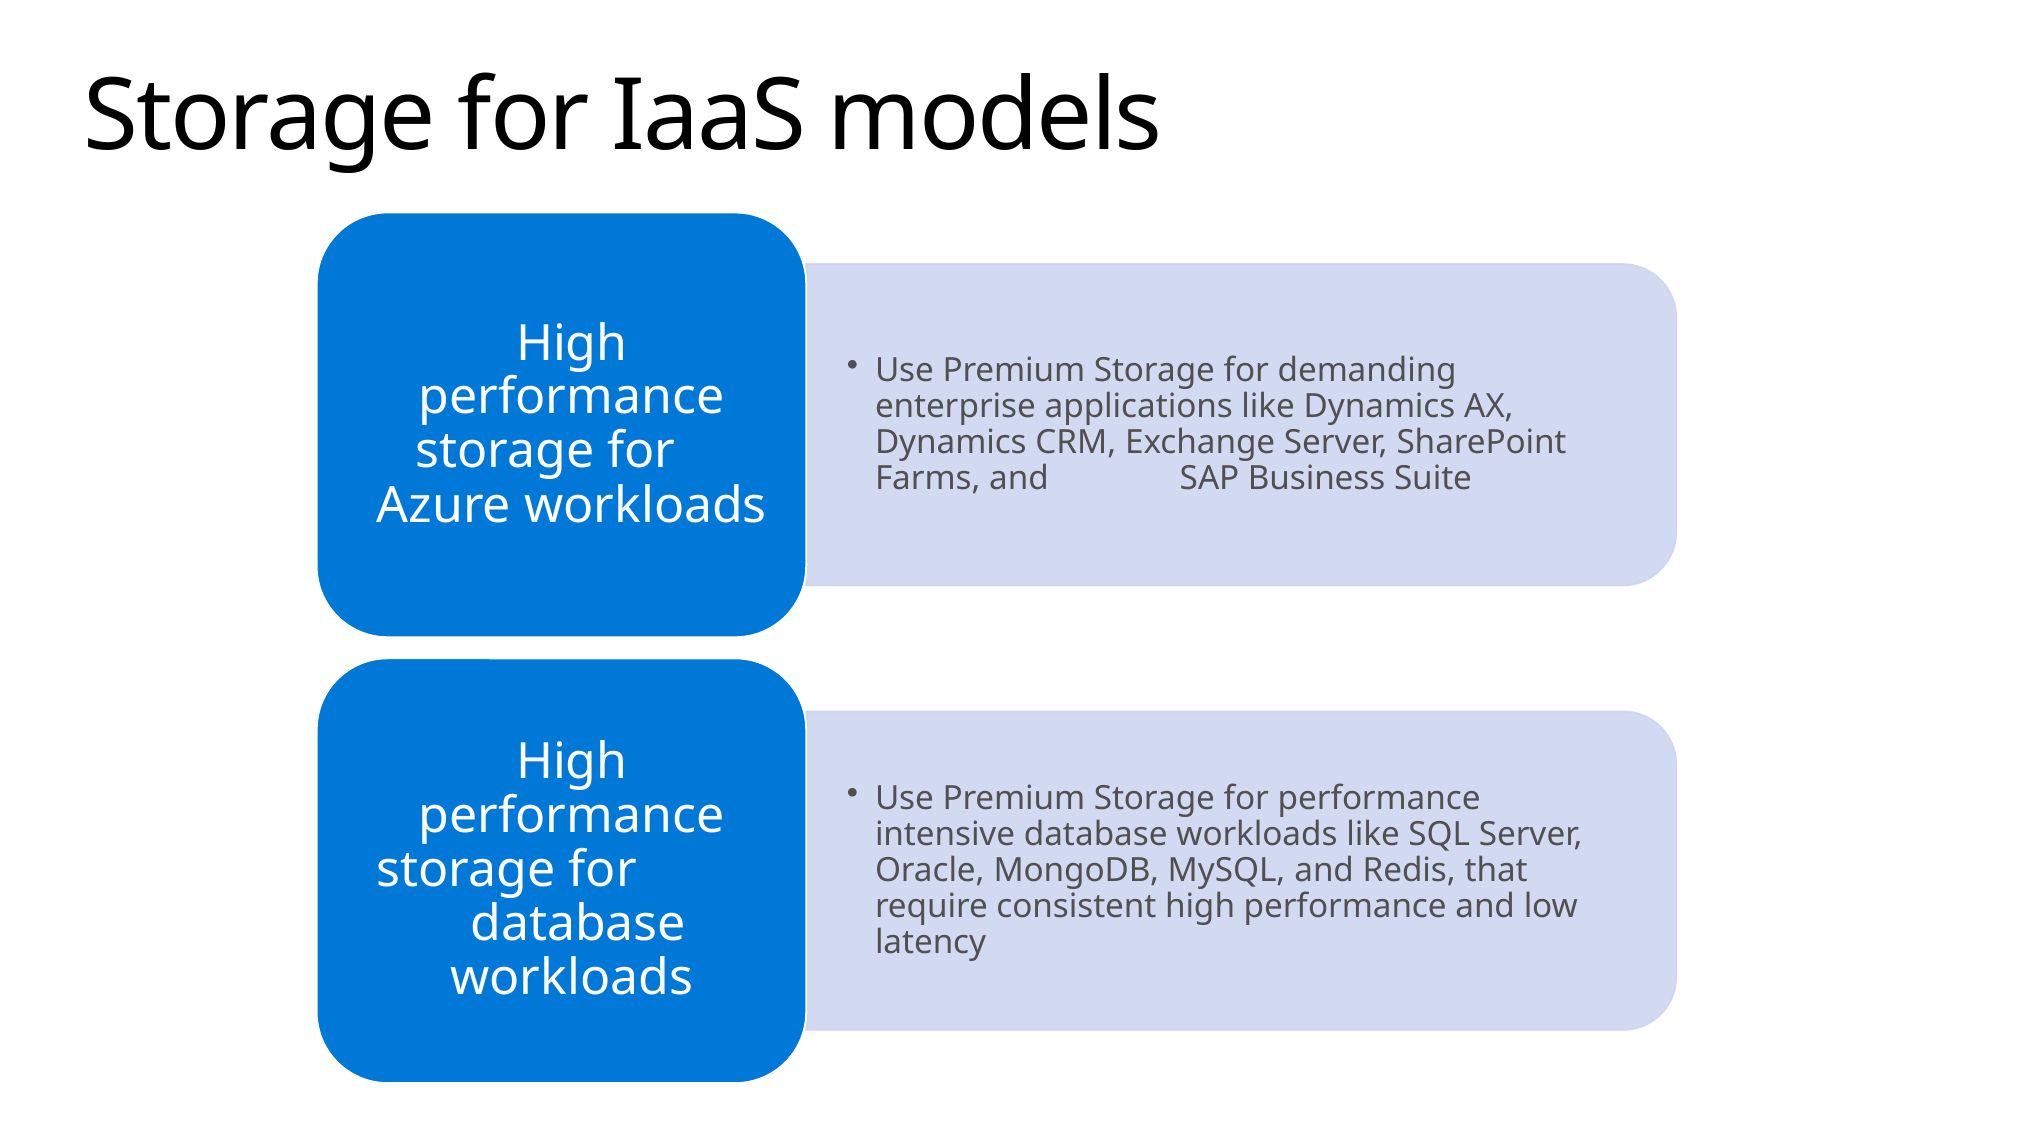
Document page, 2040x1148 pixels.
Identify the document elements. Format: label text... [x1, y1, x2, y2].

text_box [316, 212, 1677, 1084]
title Storage for IaaS models [60, 48, 1980, 199]
